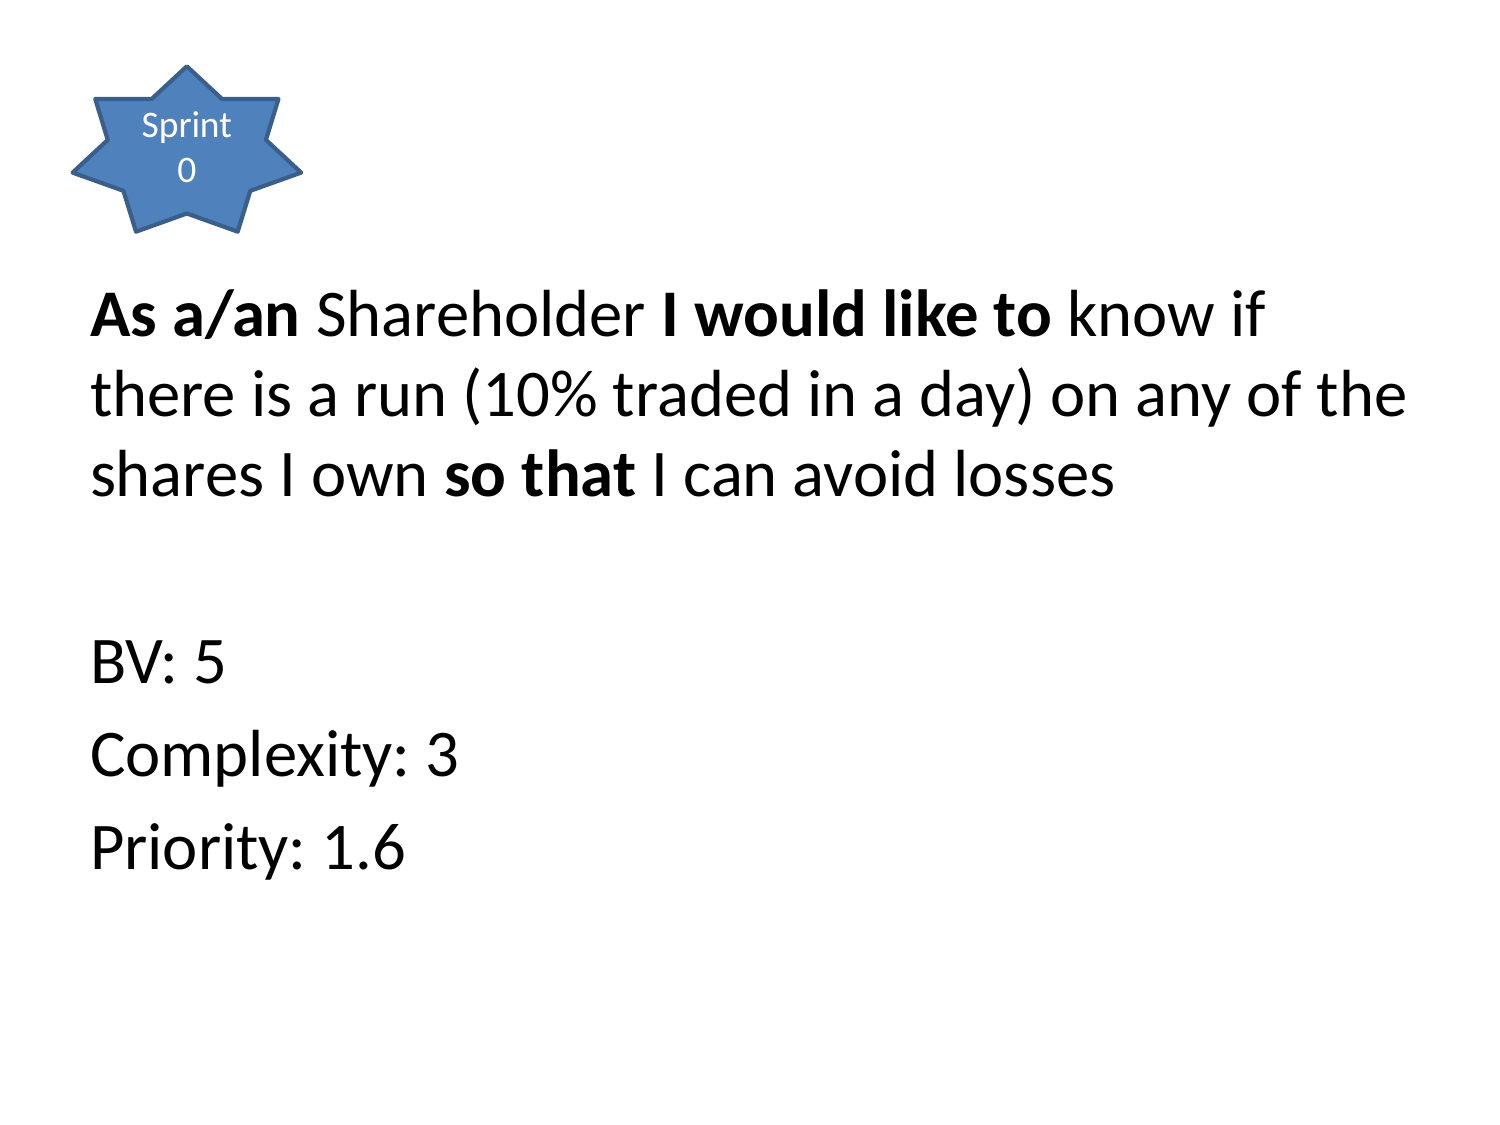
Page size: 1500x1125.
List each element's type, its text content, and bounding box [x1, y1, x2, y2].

text_box Sprint 0 [70, 64, 304, 234]
list As a/an Shareholder I would like to know if there is a run (10% traded in a day) on any of the shares I own so that I can avoid losses BV: 5 Complexity: 3 Priority: 1.6 [75, 262, 1425, 1005]
